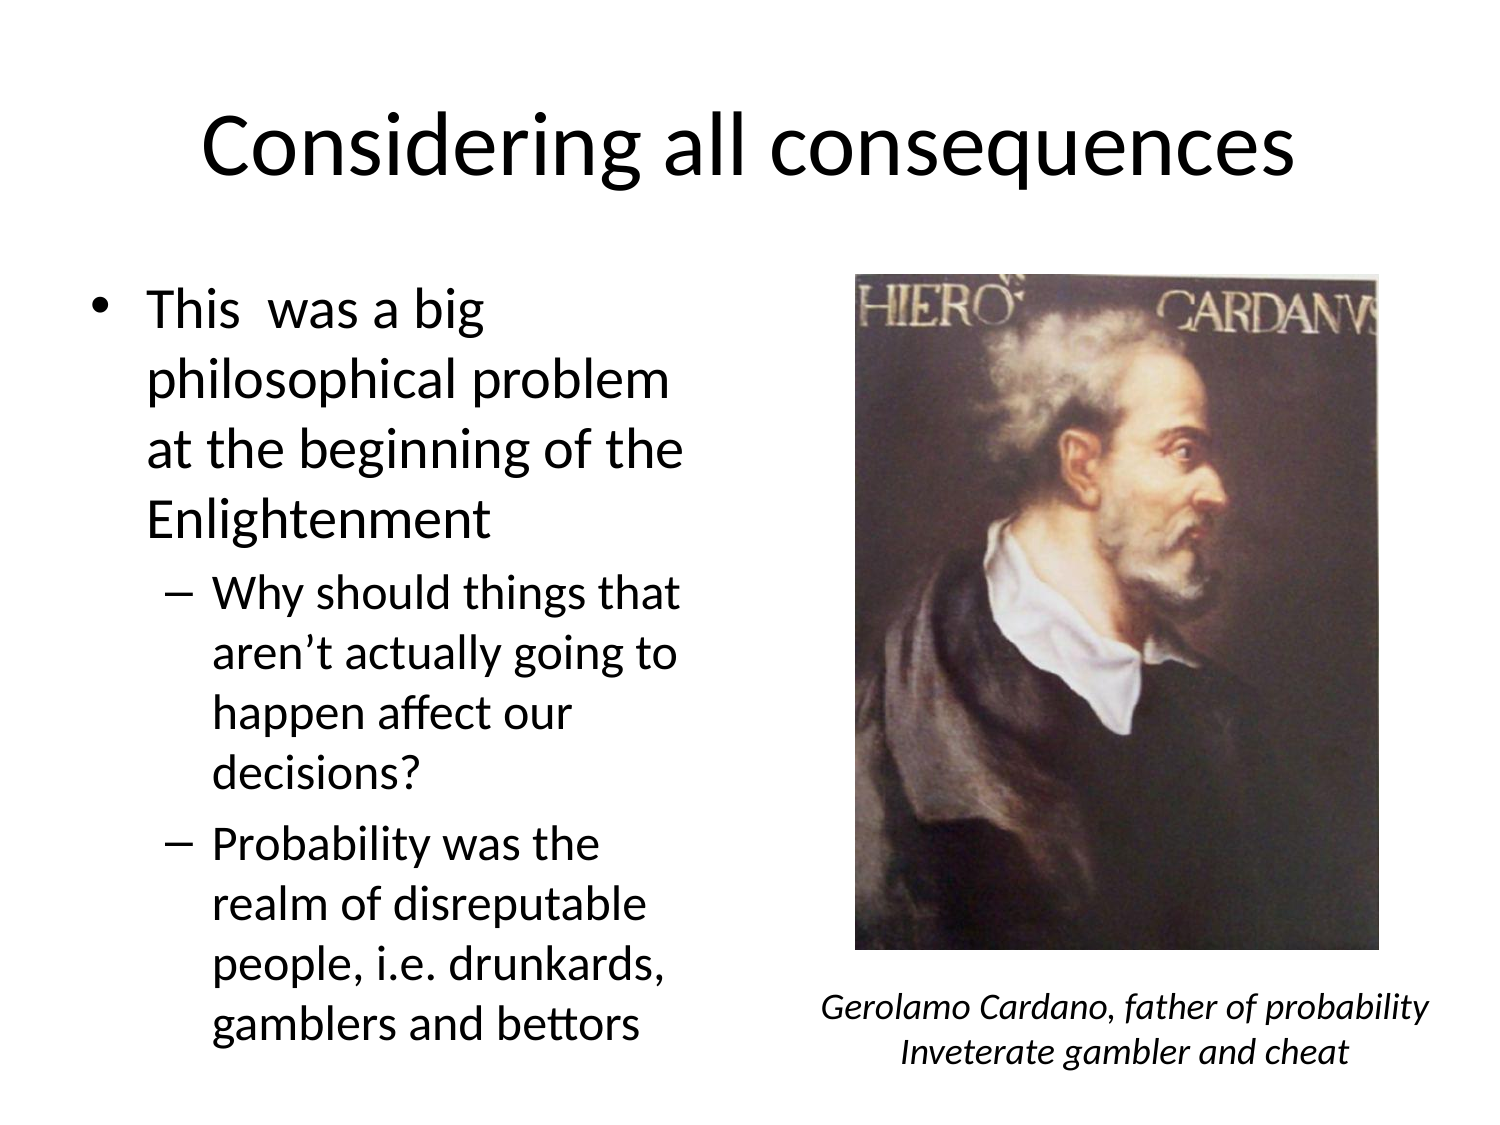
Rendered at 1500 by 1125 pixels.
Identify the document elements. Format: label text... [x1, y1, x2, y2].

picture [855, 274, 1379, 951]
text_box Gerolamo Cardano, father of probability Inveterate gambler and cheat [774, 974, 1475, 1080]
title Considering all consequences [75, 45, 1425, 233]
list This was a big philosophical problem at the beginning of the Enlightenment Why should things that aren’t actually going to happen affect our decisions? Probability was the realm of disreputable people, i.e. drunkards, gamblers and bettors [75, 262, 738, 1005]
